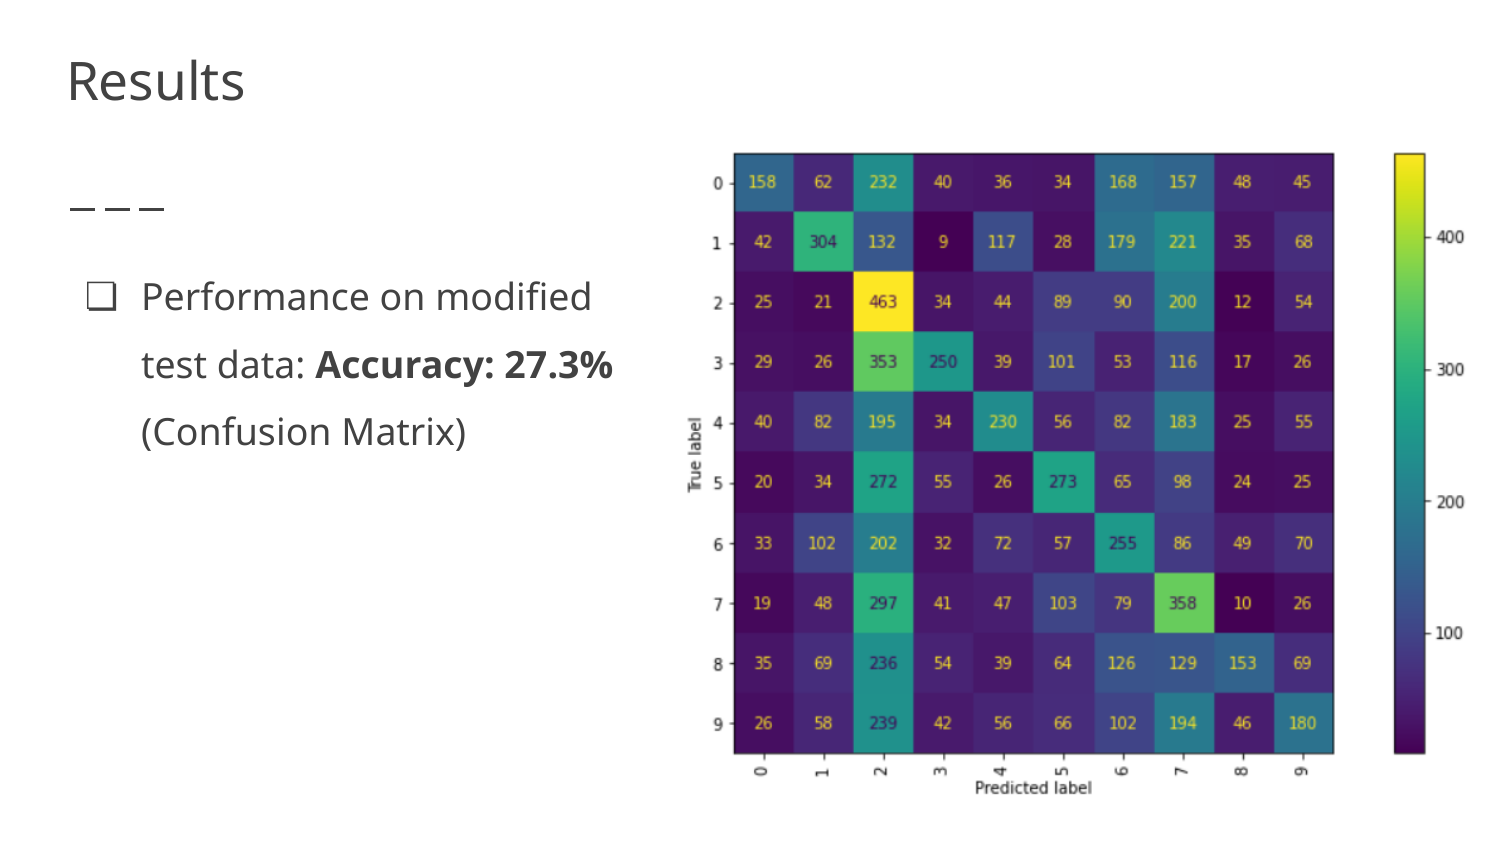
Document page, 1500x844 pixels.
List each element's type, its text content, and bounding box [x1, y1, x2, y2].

list Performance on modified test data: Accuracy: 27.3% (Confusion Matrix) [51, 235, 674, 785]
title Results [51, 32, 1449, 126]
picture [679, 145, 1500, 798]
